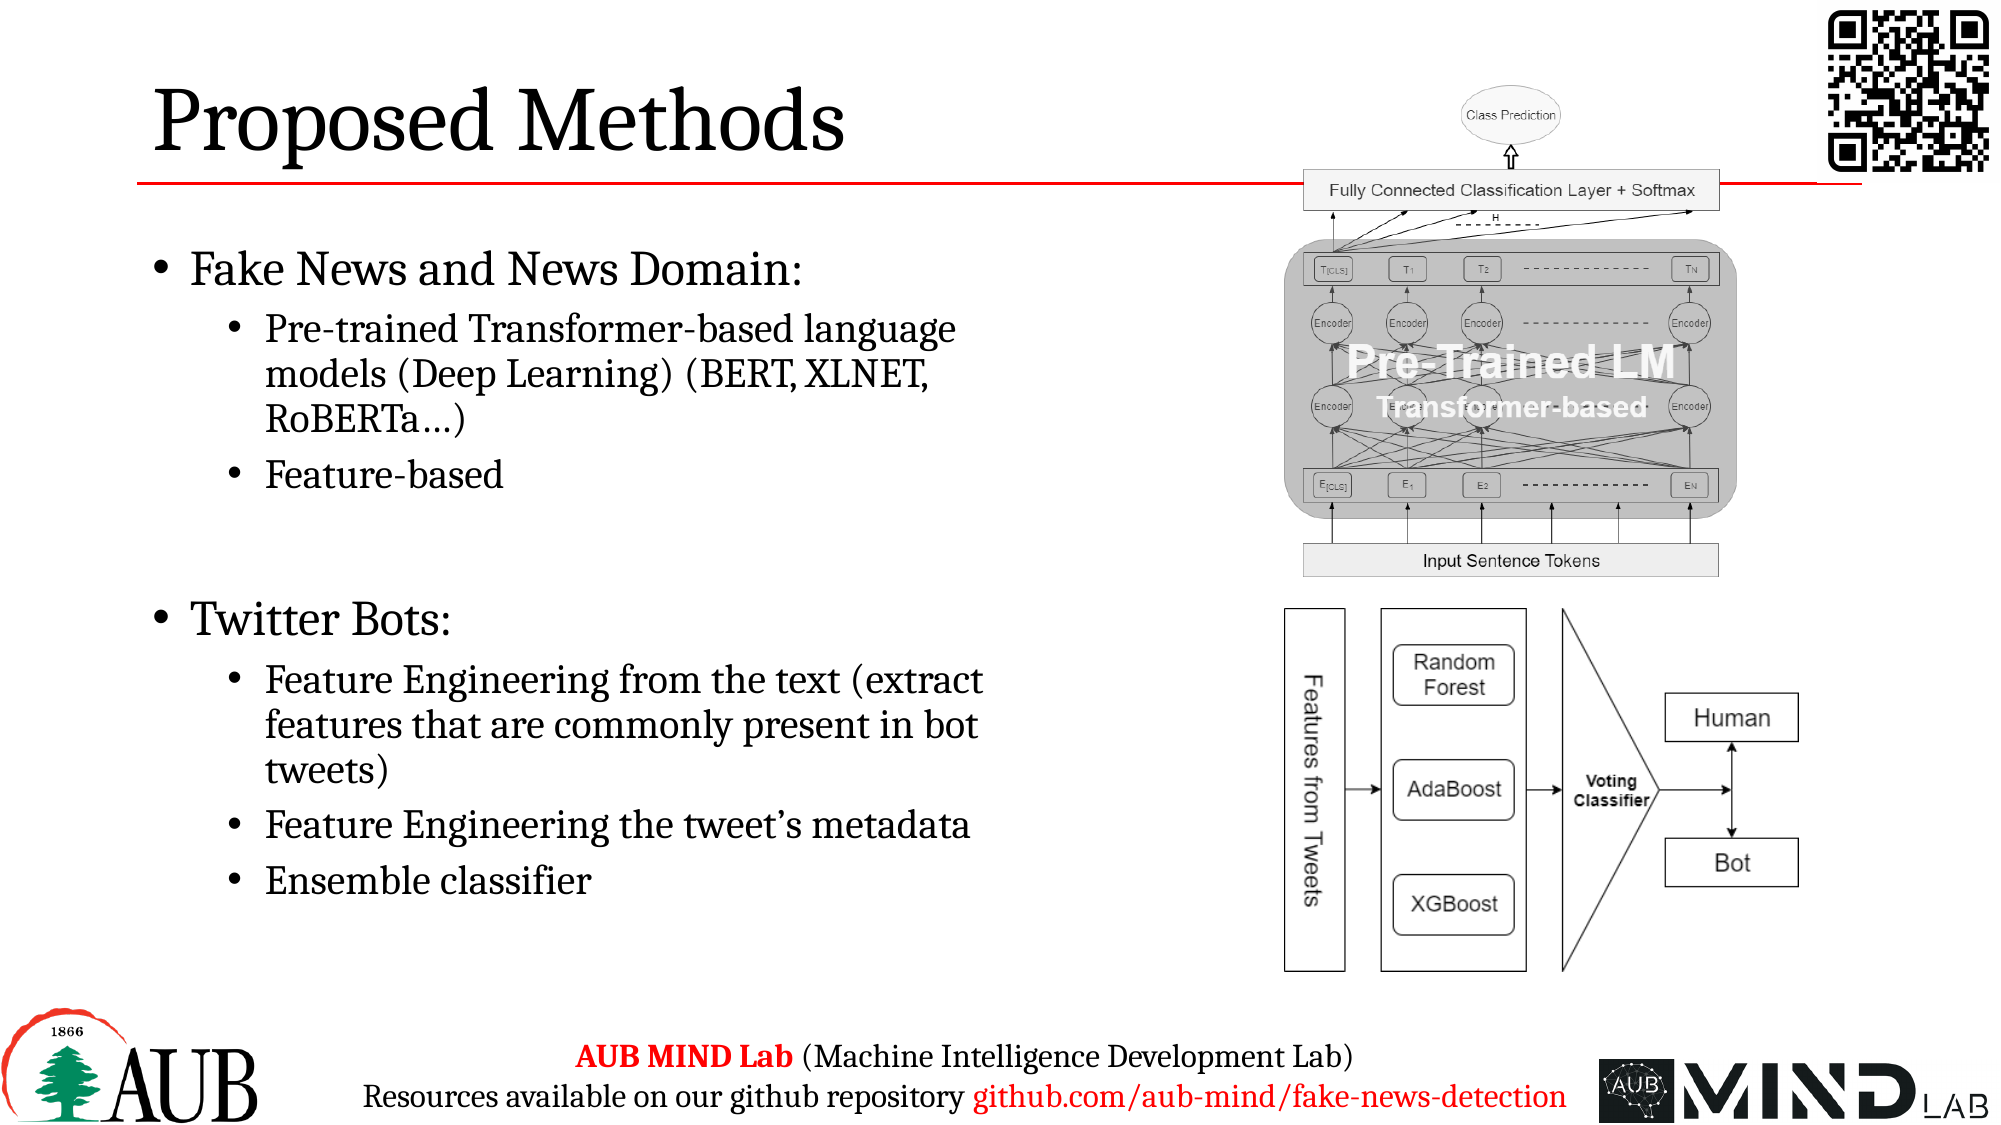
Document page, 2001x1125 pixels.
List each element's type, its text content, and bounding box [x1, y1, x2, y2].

picture [1817, 0, 2000, 183]
picture [0, 1003, 259, 1125]
picture [1599, 1059, 2001, 1123]
picture [1284, 85, 1737, 577]
title Proposed Methods [137, 59, 1863, 183]
list Fake News and News Domain: Pre-trained Transformer-based language models (Deep Learning) (BERT, XLNET, RoBERTa…) Feature-based Twitter Bots: Feature Engineering from the text (extract features that are commonly present in bot tweets) Feature Engineering the tweet’s metadata Ensemble classifier [137, 234, 1102, 1028]
picture [1284, 608, 1799, 973]
